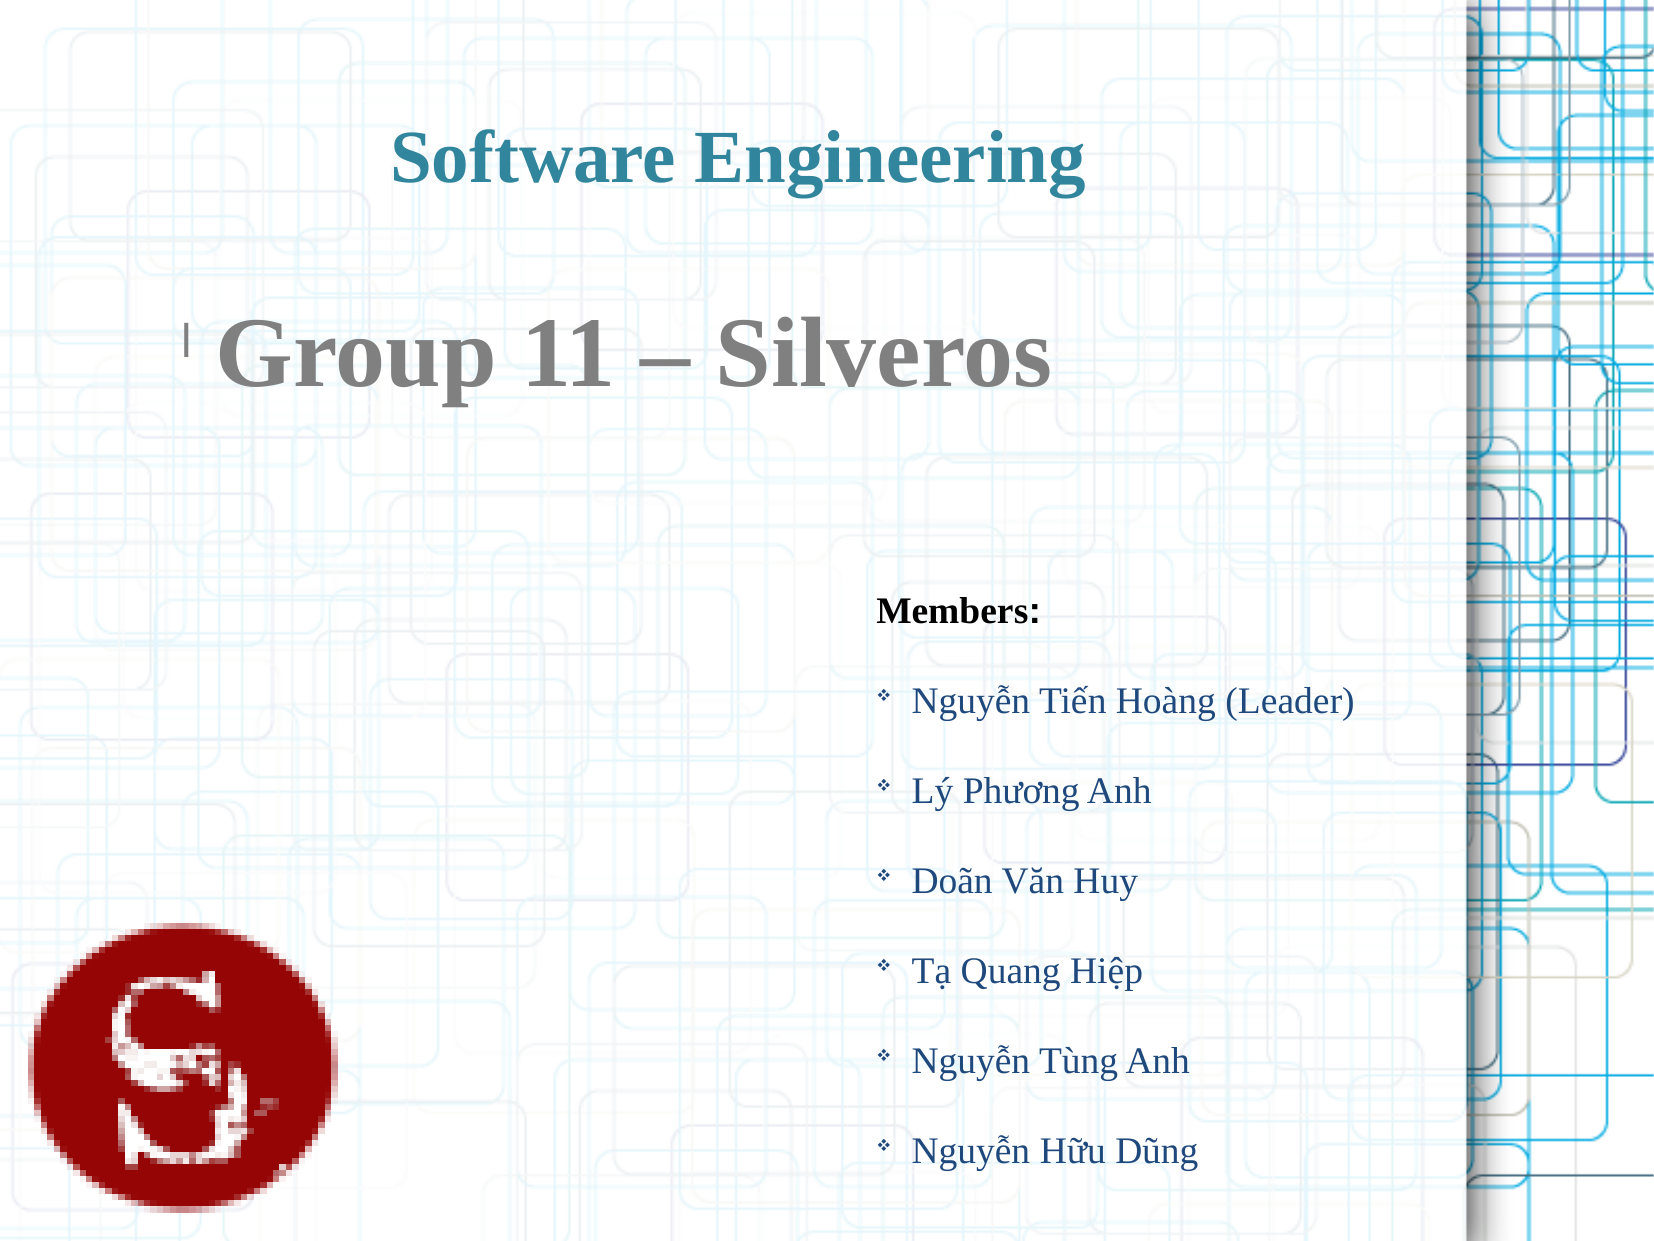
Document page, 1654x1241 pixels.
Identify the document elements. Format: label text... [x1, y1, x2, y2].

text_box Members: Nguyễn Tiến Hoàng (Leader) Lý Phương Anh Doãn Văn Huy Tạ Quang Hiệp Nguyễn Tùng Anh Nguyễn Hữu Dũng [876, 585, 1654, 1151]
text_box Group 11 – Silveros [180, 286, 1380, 630]
picture [0, 0, 1654, 1241]
text_box Software Engineering [59, 49, 1418, 257]
